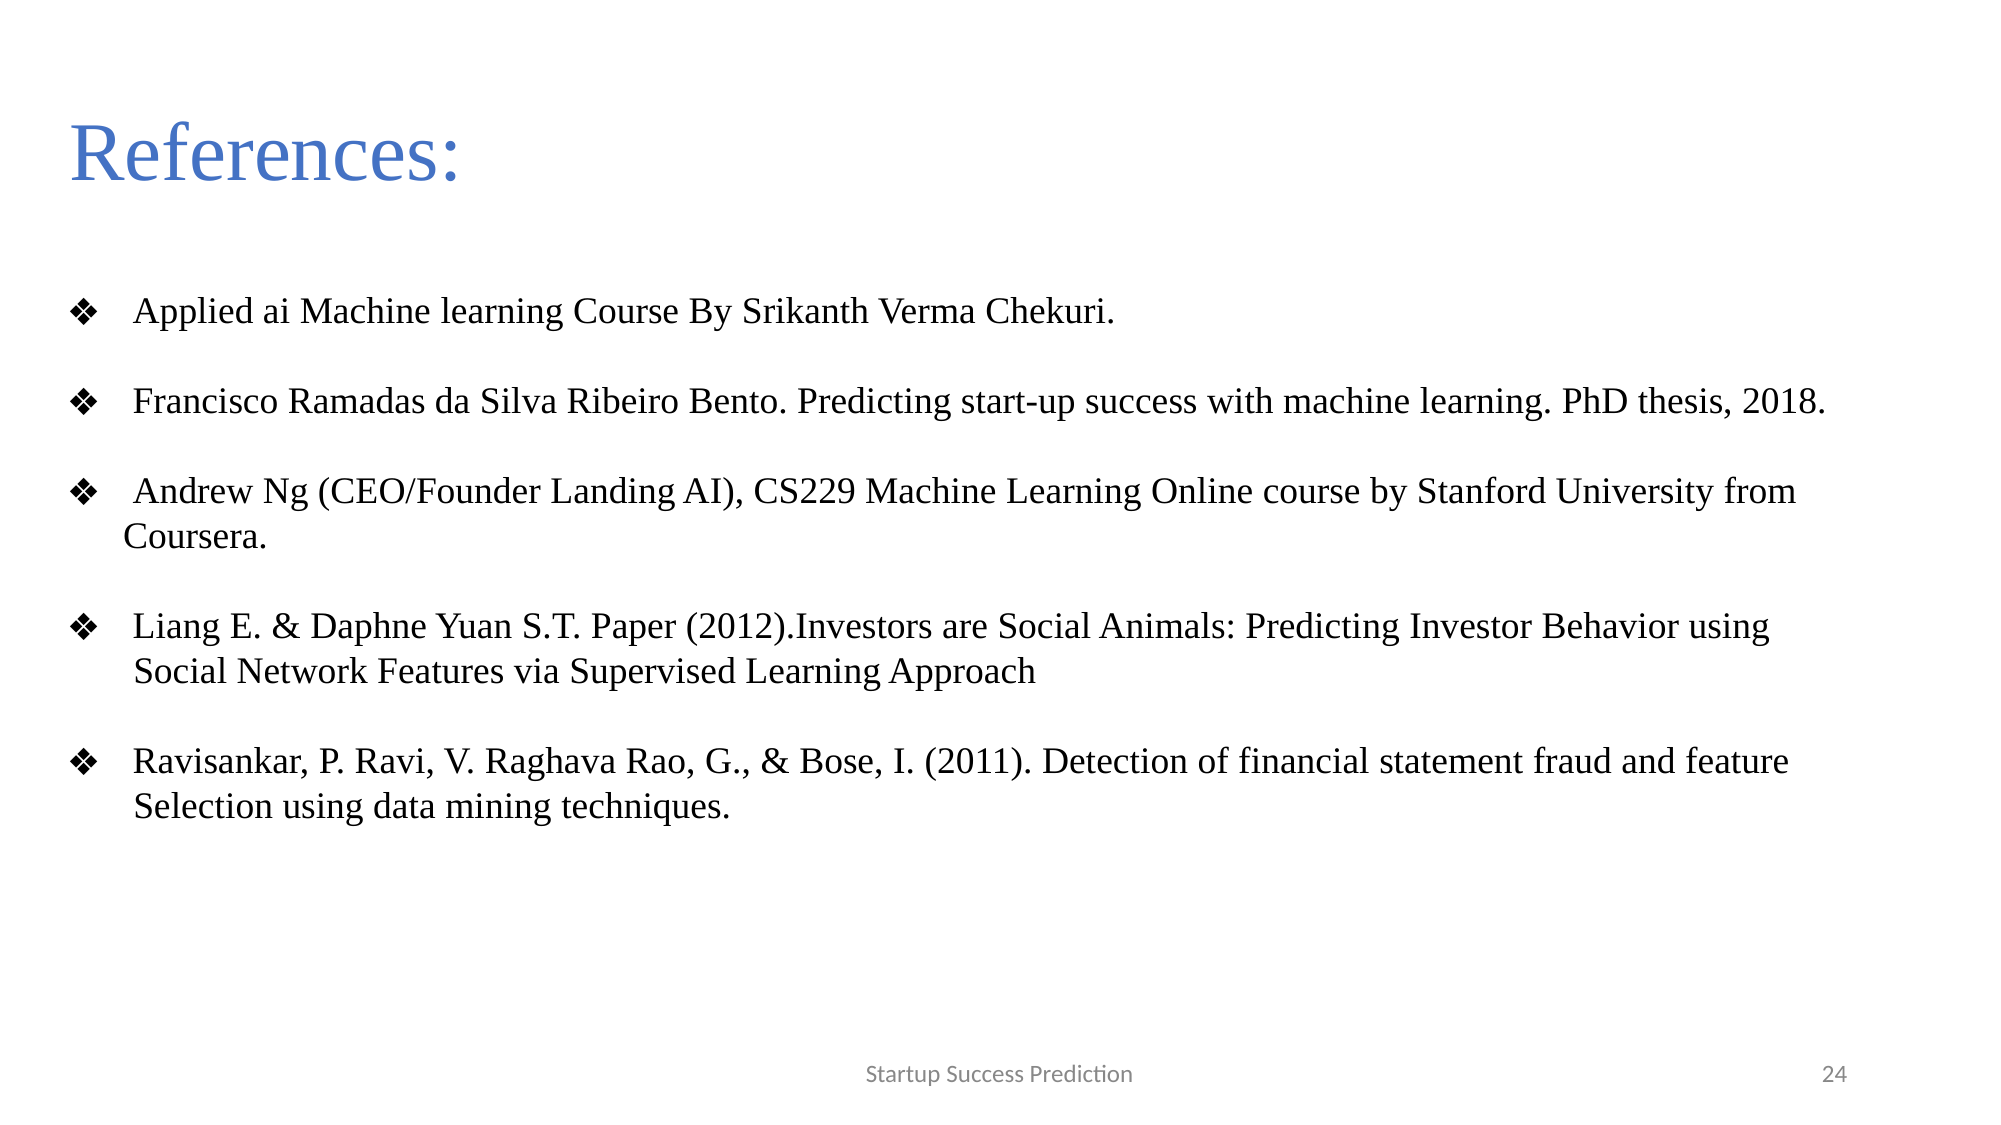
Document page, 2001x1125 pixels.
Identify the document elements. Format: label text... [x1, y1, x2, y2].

title References: [26, 70, 507, 206]
footer Startup Success Prediction [662, 1042, 1338, 1103]
slide_number 24 [1412, 1042, 1863, 1103]
text_box Applied ai Machine learning Course By Srikanth Verma Chekuri. Francisco Ramadas da Silva Ribeiro Bento. Predicting start-up success with machine learning. PhD thesis, 2018. Andrew Ng (CEO/Founder Landing AI), CS229 Machine Learning Online course by Stanford University from Coursera. Liang E. & Daphne Yuan S.T. Paper (2012).Investors are Social Animals: Predicting Investor Behavior using Social Network Features via Supervised Learning Approach Ravisankar, P. Ravi, V. Raghava Rao, G., & Bose, I. (2011). Detection of financial statement fraud and feature Selection using data mining techniques. [51, 278, 2000, 1125]
